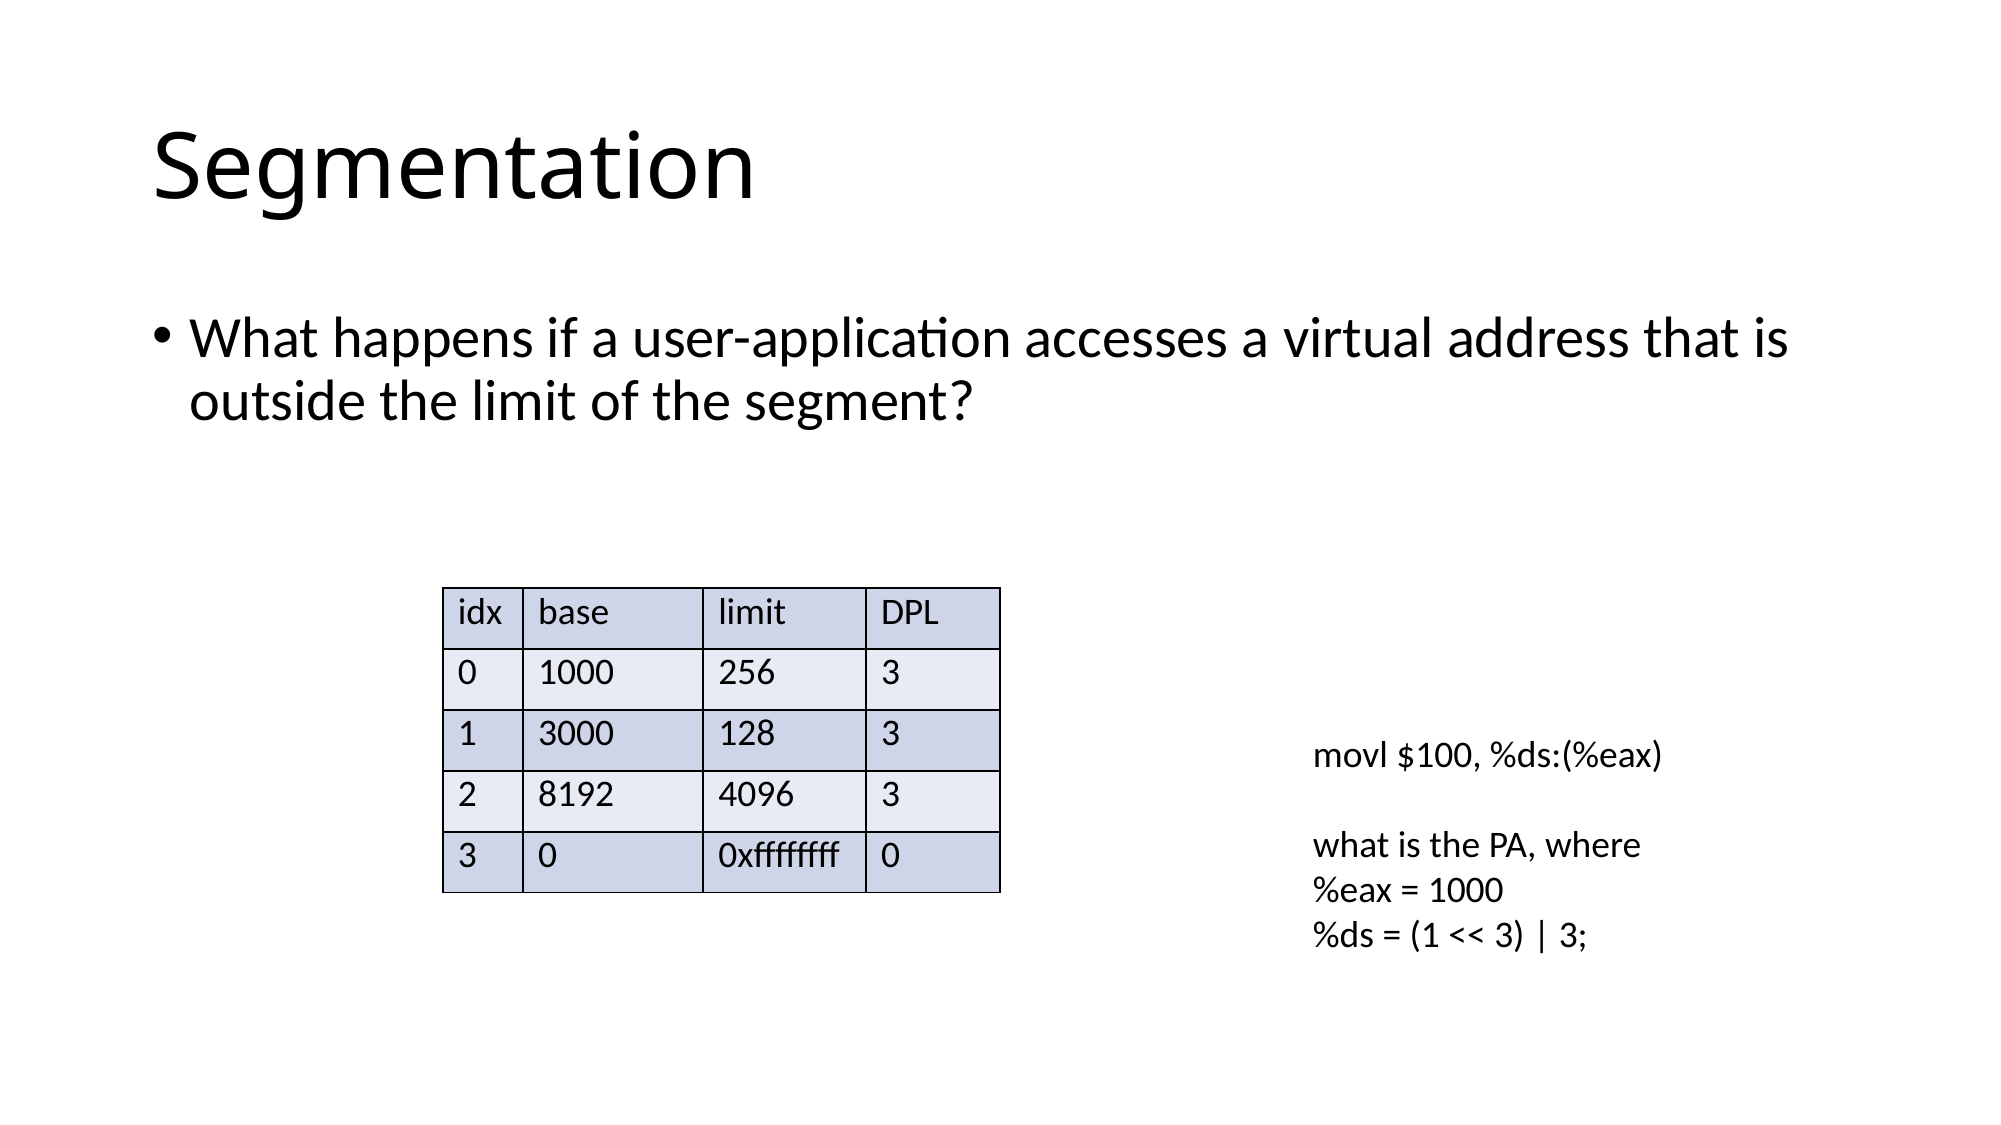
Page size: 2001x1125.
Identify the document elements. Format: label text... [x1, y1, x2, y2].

table_cell 256 [704, 650, 865, 709]
table_cell 3000 [524, 711, 702, 770]
text_box movl $100, %ds:(%eax) what is the PA, where %eax = 1000 %ds = (1 << 3) | 3; [1298, 723, 1886, 963]
table_header idx [444, 589, 522, 648]
table_cell 128 [704, 711, 865, 770]
list What happens if a user-application accesses a virtual address that is outside the limit of the segment? [137, 299, 1863, 1014]
table_header base [524, 589, 702, 648]
table_cell 1 [444, 711, 522, 770]
table_cell 8192 [524, 772, 702, 831]
table_cell 4096 [704, 772, 865, 831]
table_cell 0 [524, 833, 702, 892]
table_cell 2 [444, 772, 522, 831]
table_cell 1000 [524, 650, 702, 709]
table_cell 3 [867, 711, 999, 770]
table_cell 3 [444, 833, 522, 892]
table_header limit [704, 589, 865, 648]
table_cell 3 [867, 650, 999, 709]
title Segmentation [137, 59, 1863, 278]
table_cell 0 [444, 650, 522, 709]
table_cell 3 [867, 772, 999, 831]
table_cell 0 [867, 833, 999, 892]
table_cell 0xffffffff [704, 833, 865, 892]
table_header DPL [867, 589, 999, 648]
